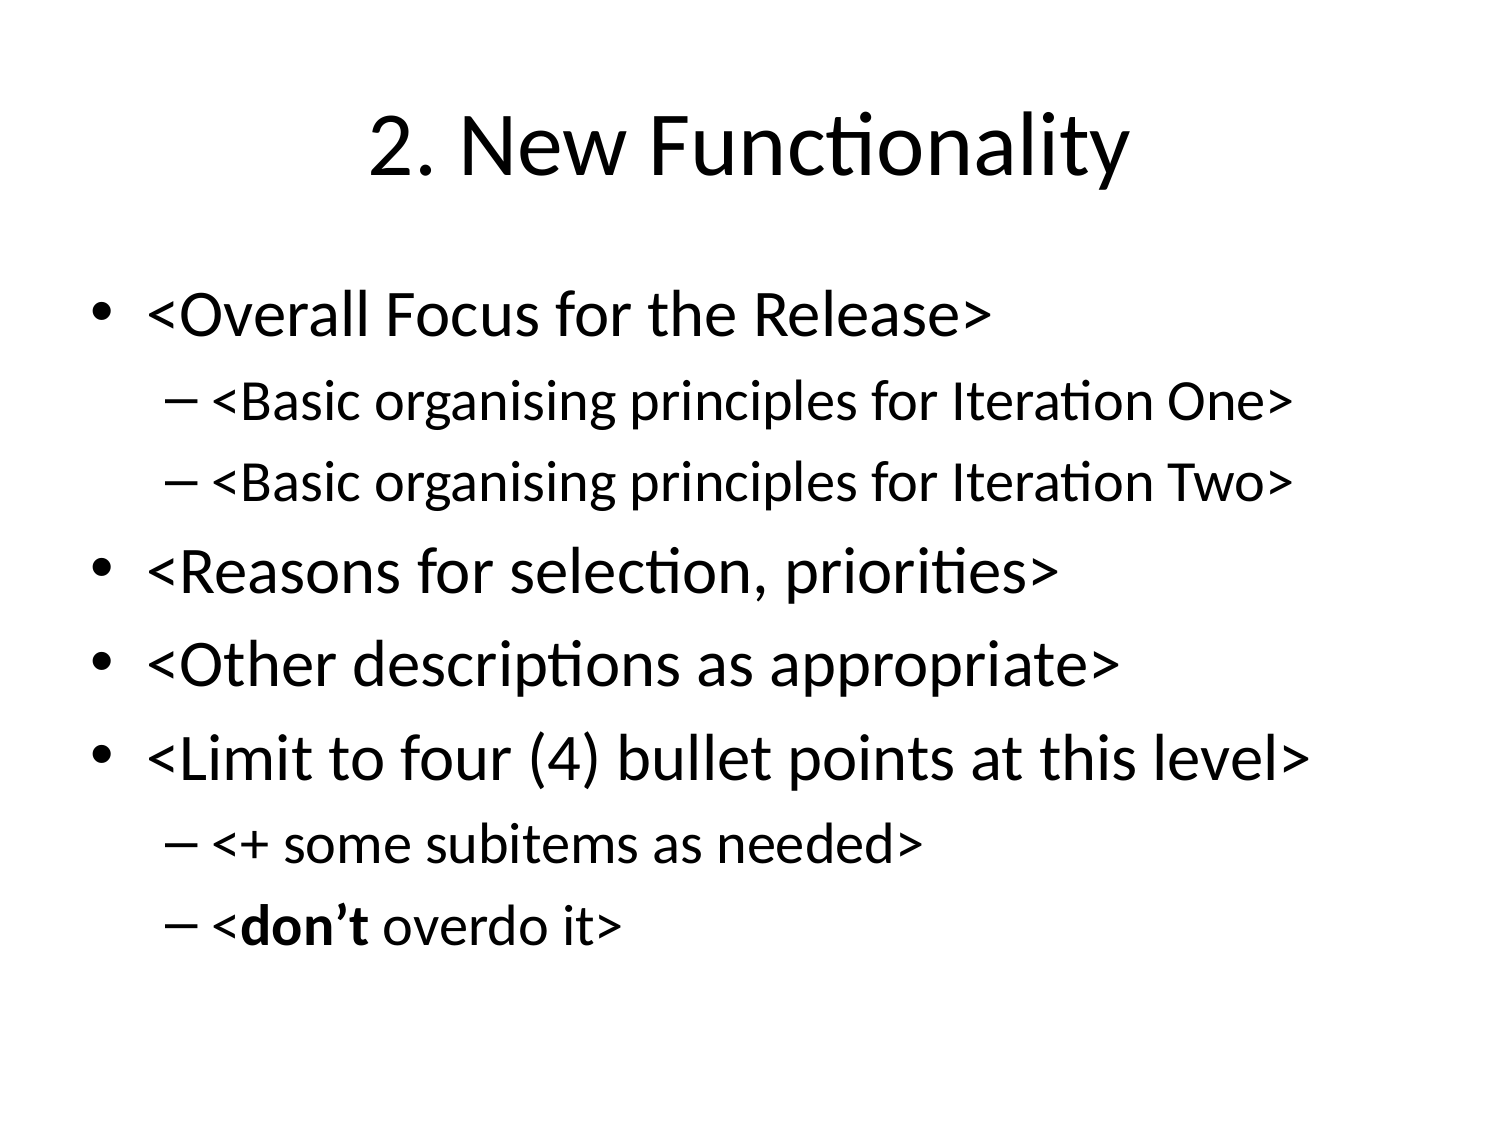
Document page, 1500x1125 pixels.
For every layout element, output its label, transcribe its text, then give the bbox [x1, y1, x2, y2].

list <Overall Focus for the Release> <Basic organising principles for Iteration One> <Basic organising principles for Iteration Two> <Reasons for selection, priorities> <Other descriptions as appropriate> <Limit to four (4) bullet points at this level> <+ some subitems as needed> <don’t overdo it> [75, 262, 1425, 1005]
title 2. New Functionality [75, 45, 1425, 233]
